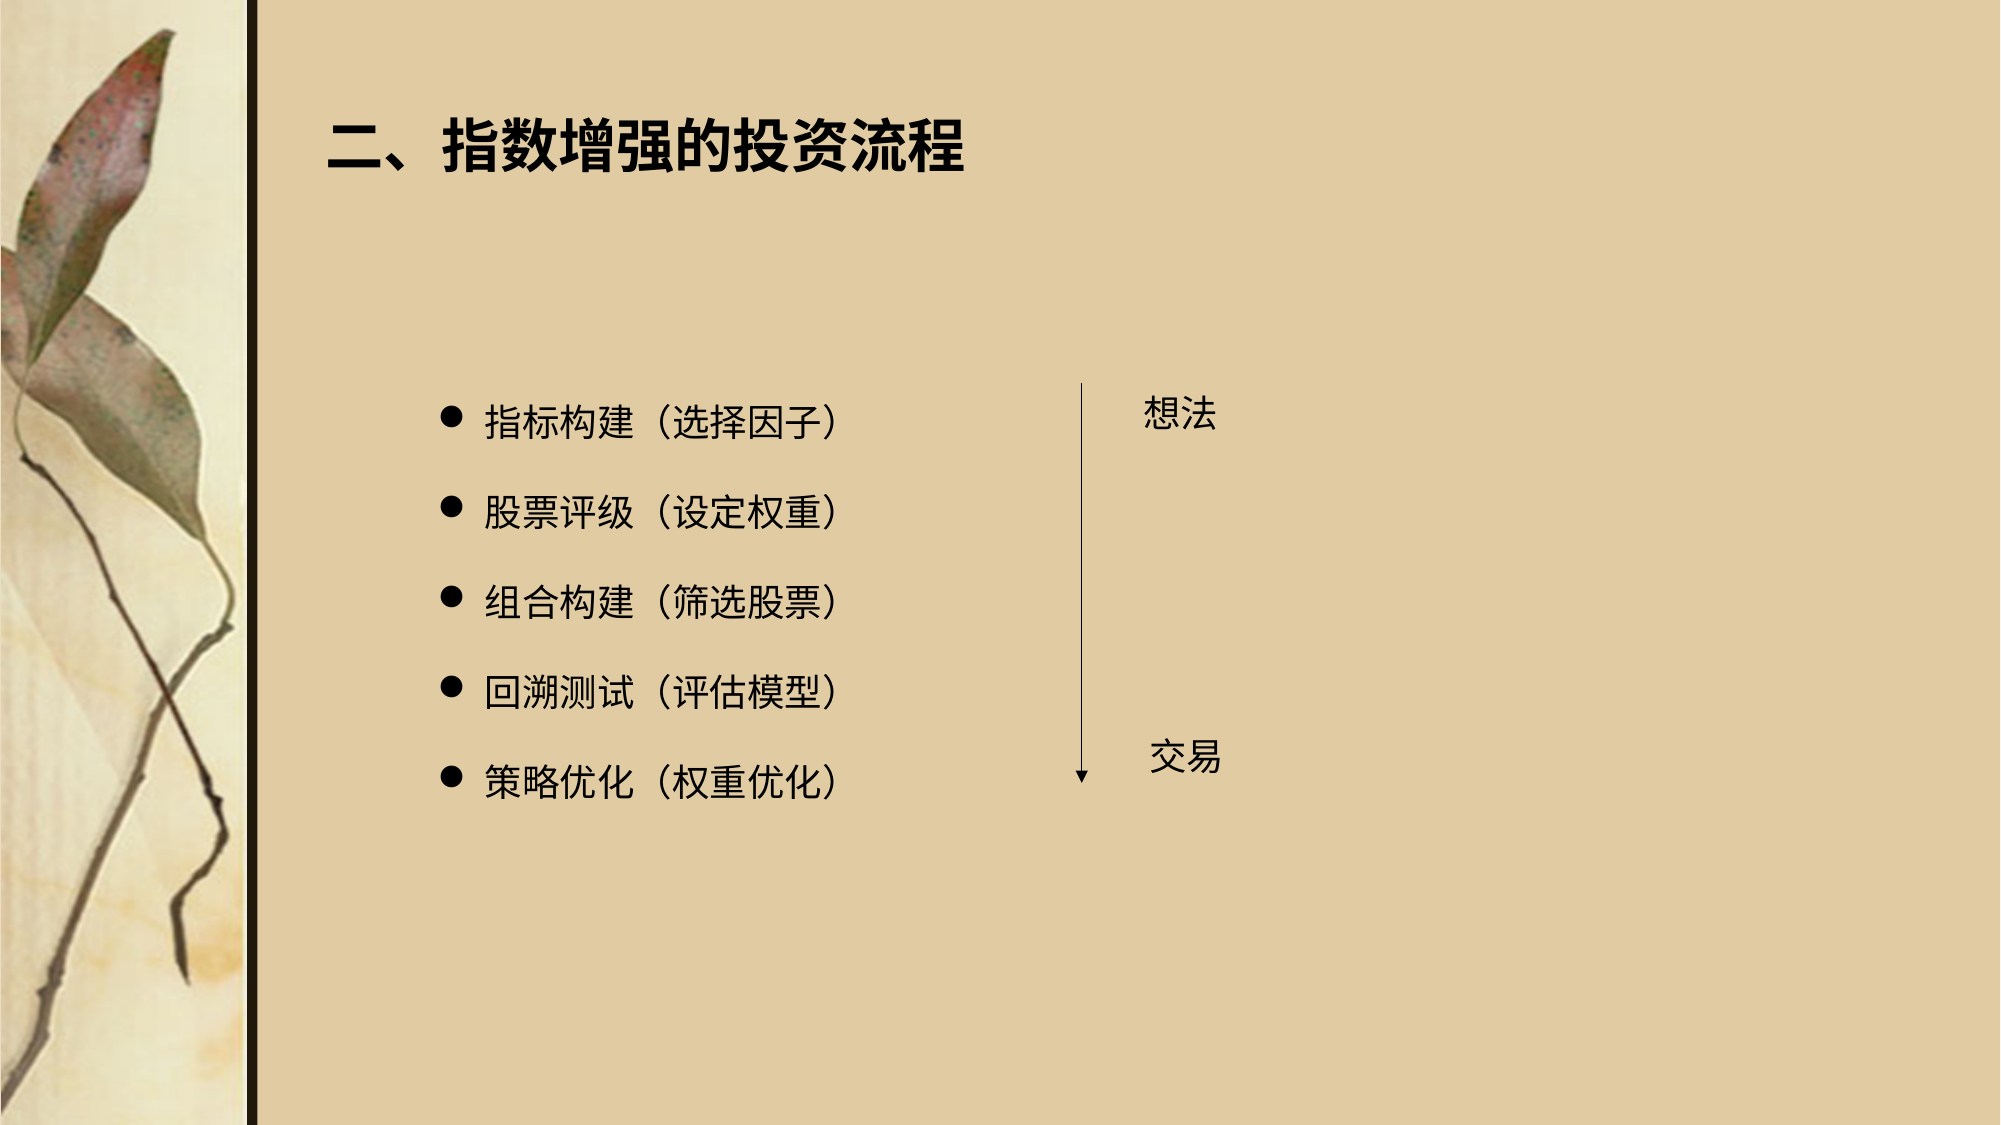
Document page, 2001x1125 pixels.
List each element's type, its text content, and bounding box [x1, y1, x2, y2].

text_box 想法 [1128, 382, 1249, 443]
text_box 指标构建（选择因子） 股票评级（设定权重） 组合构建（筛选股票） 回溯测试（评估模型） 策略优化（权重优化） [423, 346, 915, 857]
picture [1, 0, 247, 1125]
text_box 二、指数增强的投资流程 [310, 102, 1048, 187]
text_box 交易 [1134, 725, 1243, 786]
